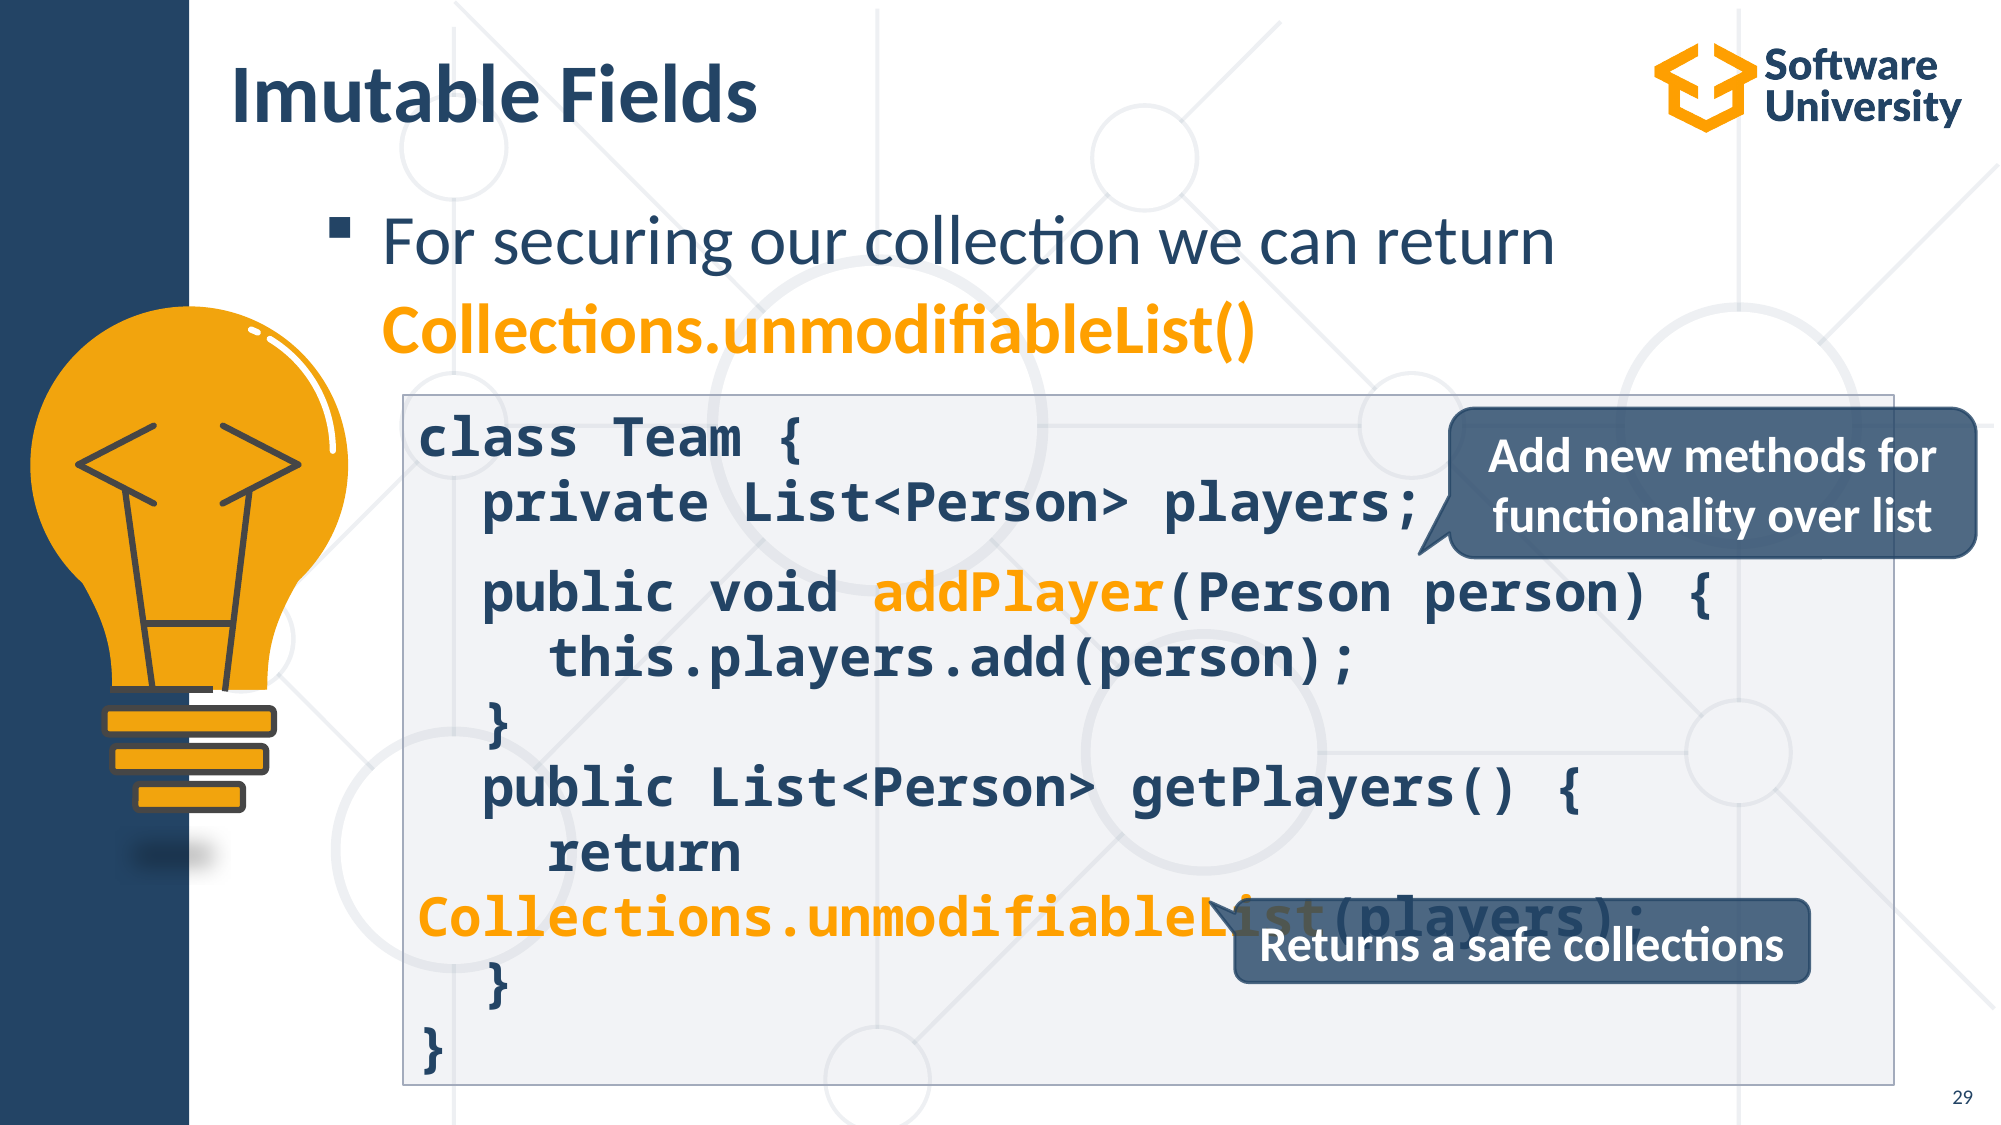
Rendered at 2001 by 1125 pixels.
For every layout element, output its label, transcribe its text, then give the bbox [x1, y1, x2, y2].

text_box 29 [1927, 1067, 1989, 1117]
text_box Add new methods for functionality over list [1417, 406, 1979, 560]
title Imutable Fields [212, 16, 1628, 162]
text_box Returns a safe collections [1208, 897, 1812, 985]
picture [1641, 31, 1973, 145]
text_box class Team { private List<Person> players; public void addPlayer(Person person) { this.players.add(person); } public List<Person> getPlayers() { return Collections.unmodifiableList(players); } } [402, 395, 1895, 1085]
list For securing our collection we can return Collections.unmodifiableList() [306, 183, 1968, 1094]
